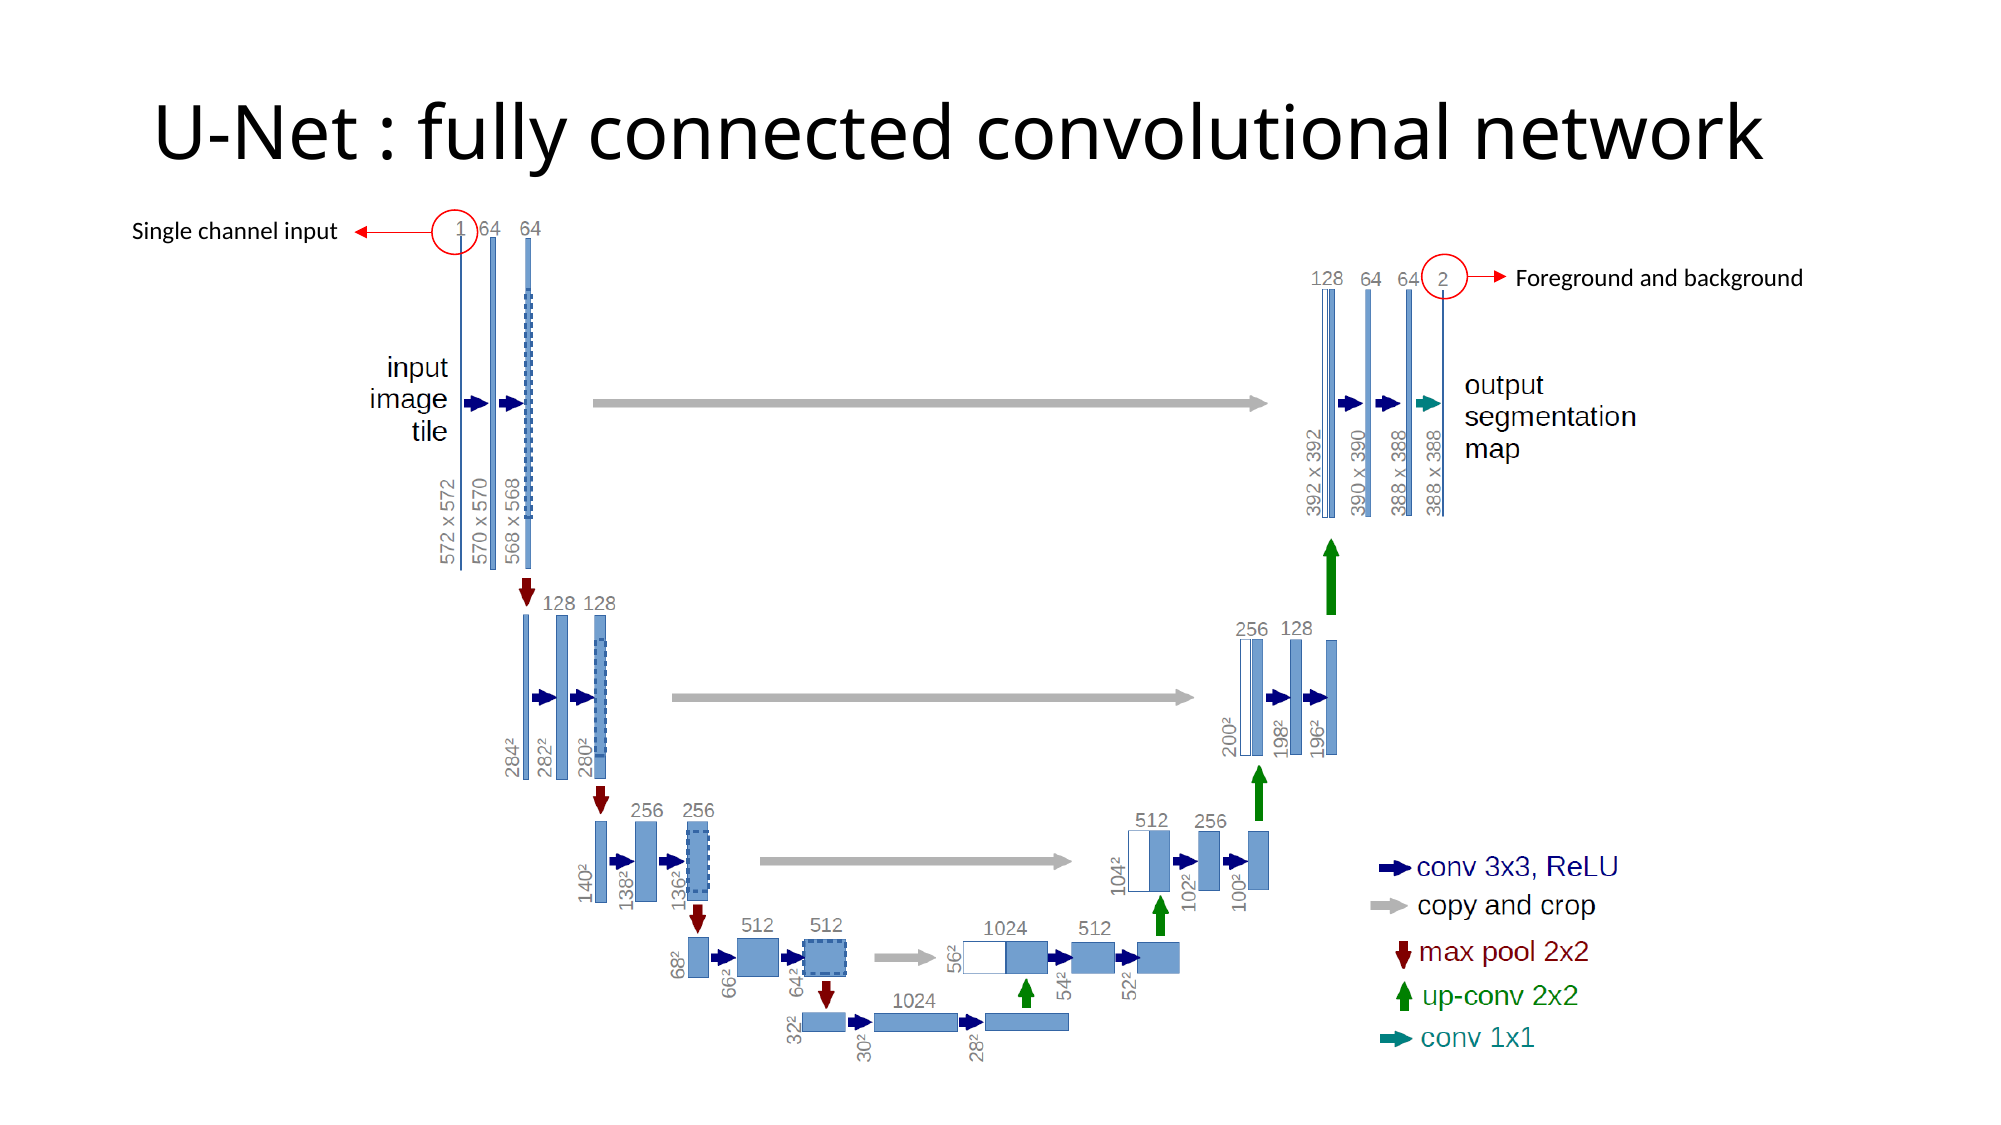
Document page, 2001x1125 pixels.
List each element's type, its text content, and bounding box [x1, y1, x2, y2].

text_box Single channel input [117, 207, 360, 253]
title U-Net : fully connected convolutional network [137, 59, 1863, 212]
text_box Foreground and background [1646, 254, 1821, 299]
picture [354, 211, 1646, 1072]
